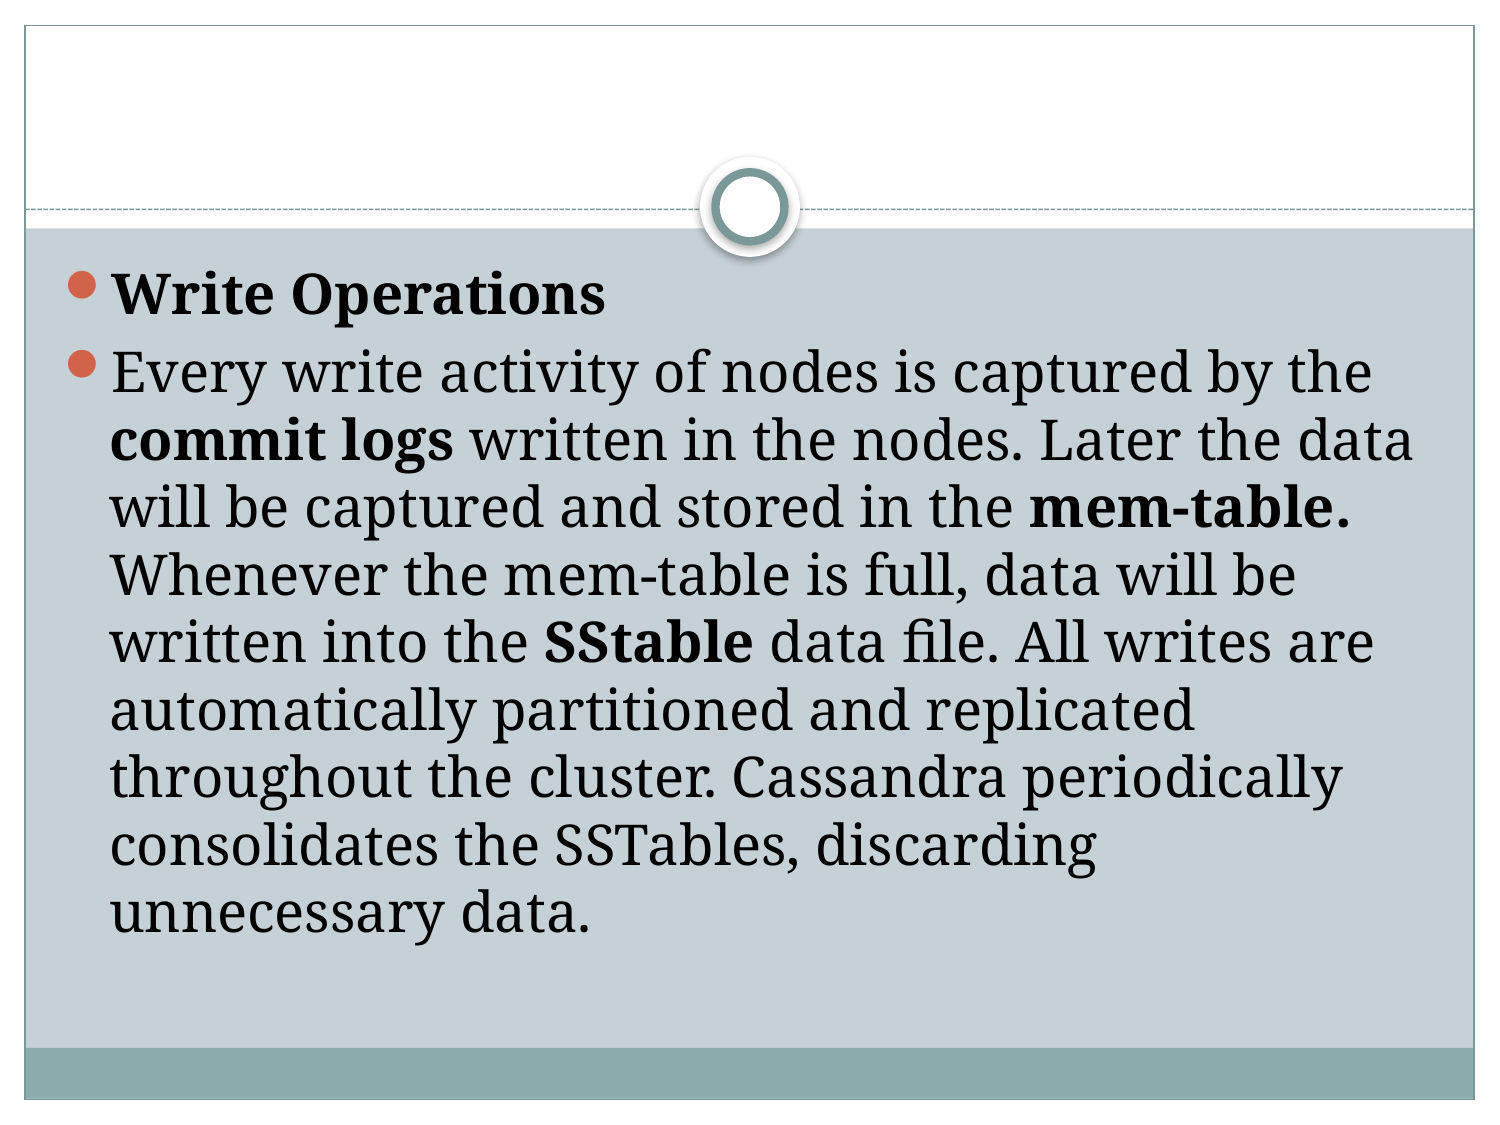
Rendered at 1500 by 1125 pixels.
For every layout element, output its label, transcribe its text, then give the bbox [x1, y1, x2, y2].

list Write Operations Every write activity of nodes is captured by the commit logs written in the nodes. Later the data will be captured and stored in the mem-table. Whenever the mem-table is full, data will be written into the SStable data file. All writes are automatically partitioned and replicated throughout the cluster. Cassandra periodically consolidates the SSTables, discarding unnecessary data. [49, 250, 1445, 1001]
